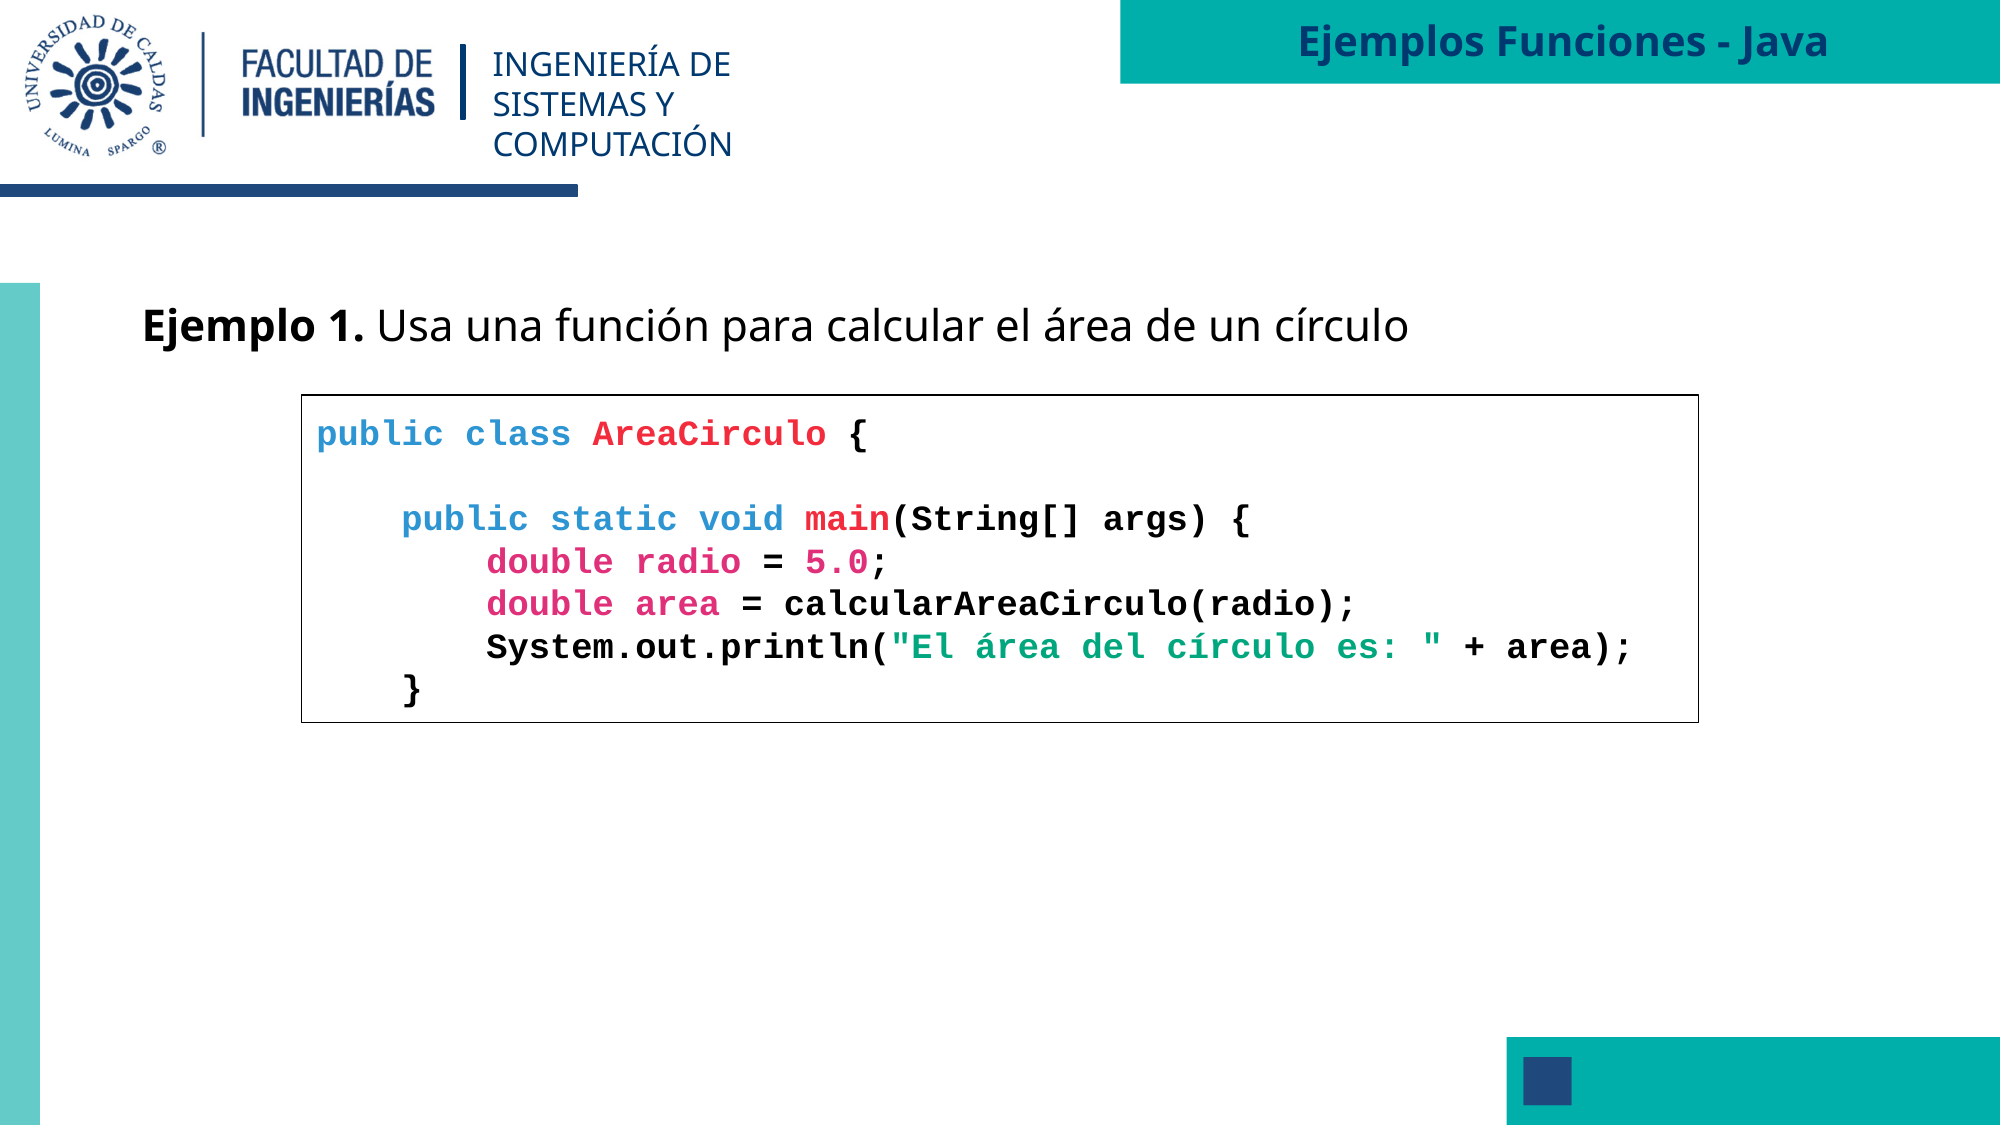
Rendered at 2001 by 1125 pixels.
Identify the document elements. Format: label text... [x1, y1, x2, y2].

text_box Ejemplo 1. Usa una función para calcular el área de un círculo [126, 283, 1766, 366]
text_box public class AreaCirculo { public static void main(String[] args) { double radio = 5.0; double area = calcularAreaCirculo(radio); System.out.println("El área del círculo es: " + area); } [301, 395, 1699, 723]
text_box INGENIERÍA DE SISTEMAS Y COMPUTACIÓN [477, 28, 841, 179]
text_box [0, 282, 40, 1125]
text_box [1506, 1037, 2000, 1125]
text_box [1120, 0, 2000, 84]
text_box Ejemplos Funciones - Java [1129, 0, 1998, 80]
text_box [0, 184, 578, 197]
picture [0, 0, 464, 173]
text_box [1523, 1057, 1572, 1106]
